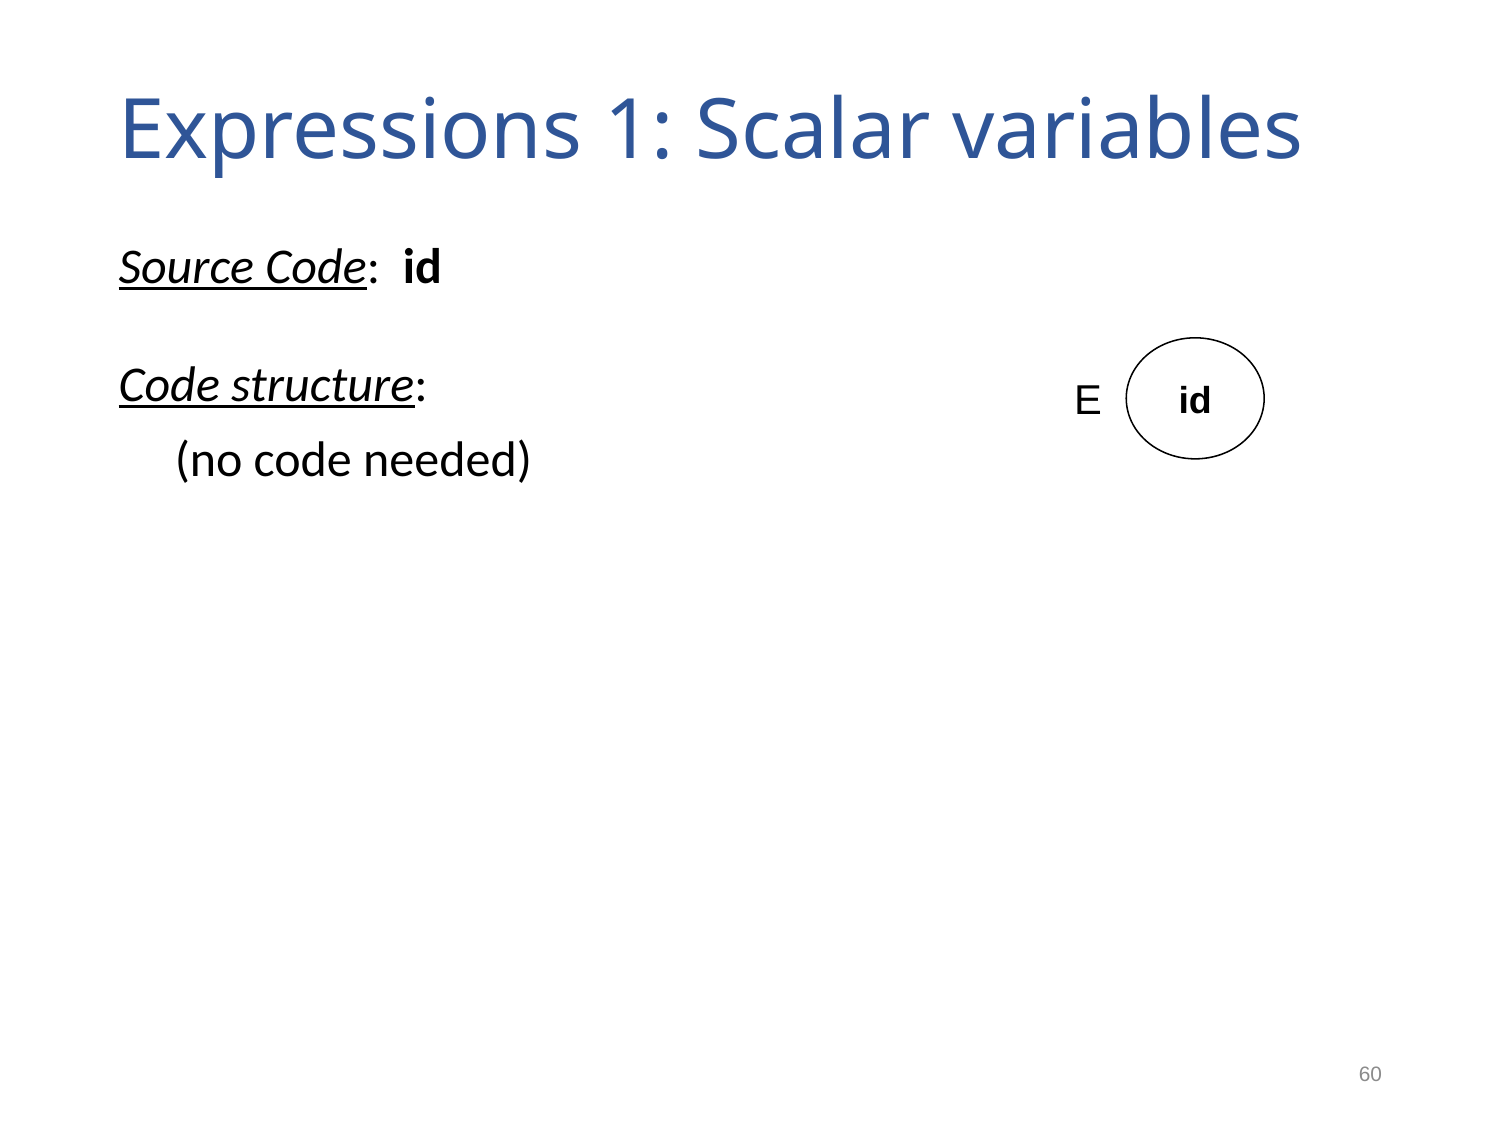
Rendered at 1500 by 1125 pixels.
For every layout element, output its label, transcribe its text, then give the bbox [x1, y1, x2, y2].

text_box id [1126, 337, 1265, 459]
title Expressions 1: Scalar variables [103, 60, 1454, 203]
text_box E [1059, 365, 1110, 431]
slide_number 60 [1059, 1042, 1397, 1103]
text_box Source Code: id Code structure: (no code needed) [103, 232, 675, 549]
